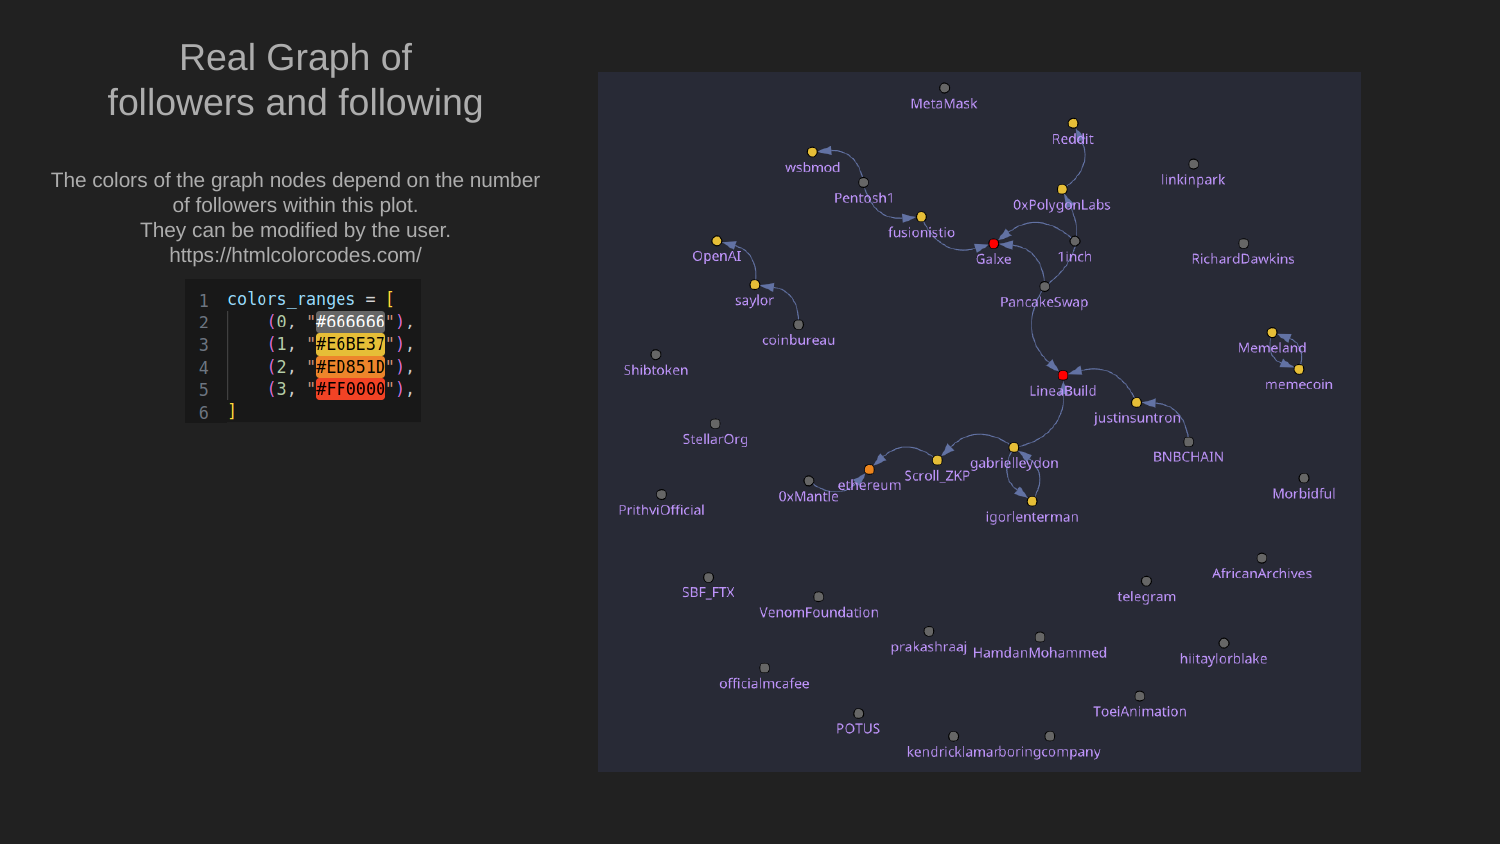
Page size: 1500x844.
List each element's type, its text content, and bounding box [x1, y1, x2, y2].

text_box Real Graph of followers and following [85, 17, 506, 126]
picture [598, 71, 1362, 772]
text_box The colors of the graph nodes depend on the number of followers within this plot. They can be modified by the user. https://htmlcolorcodes.com/ [29, 151, 563, 255]
picture [185, 279, 421, 423]
